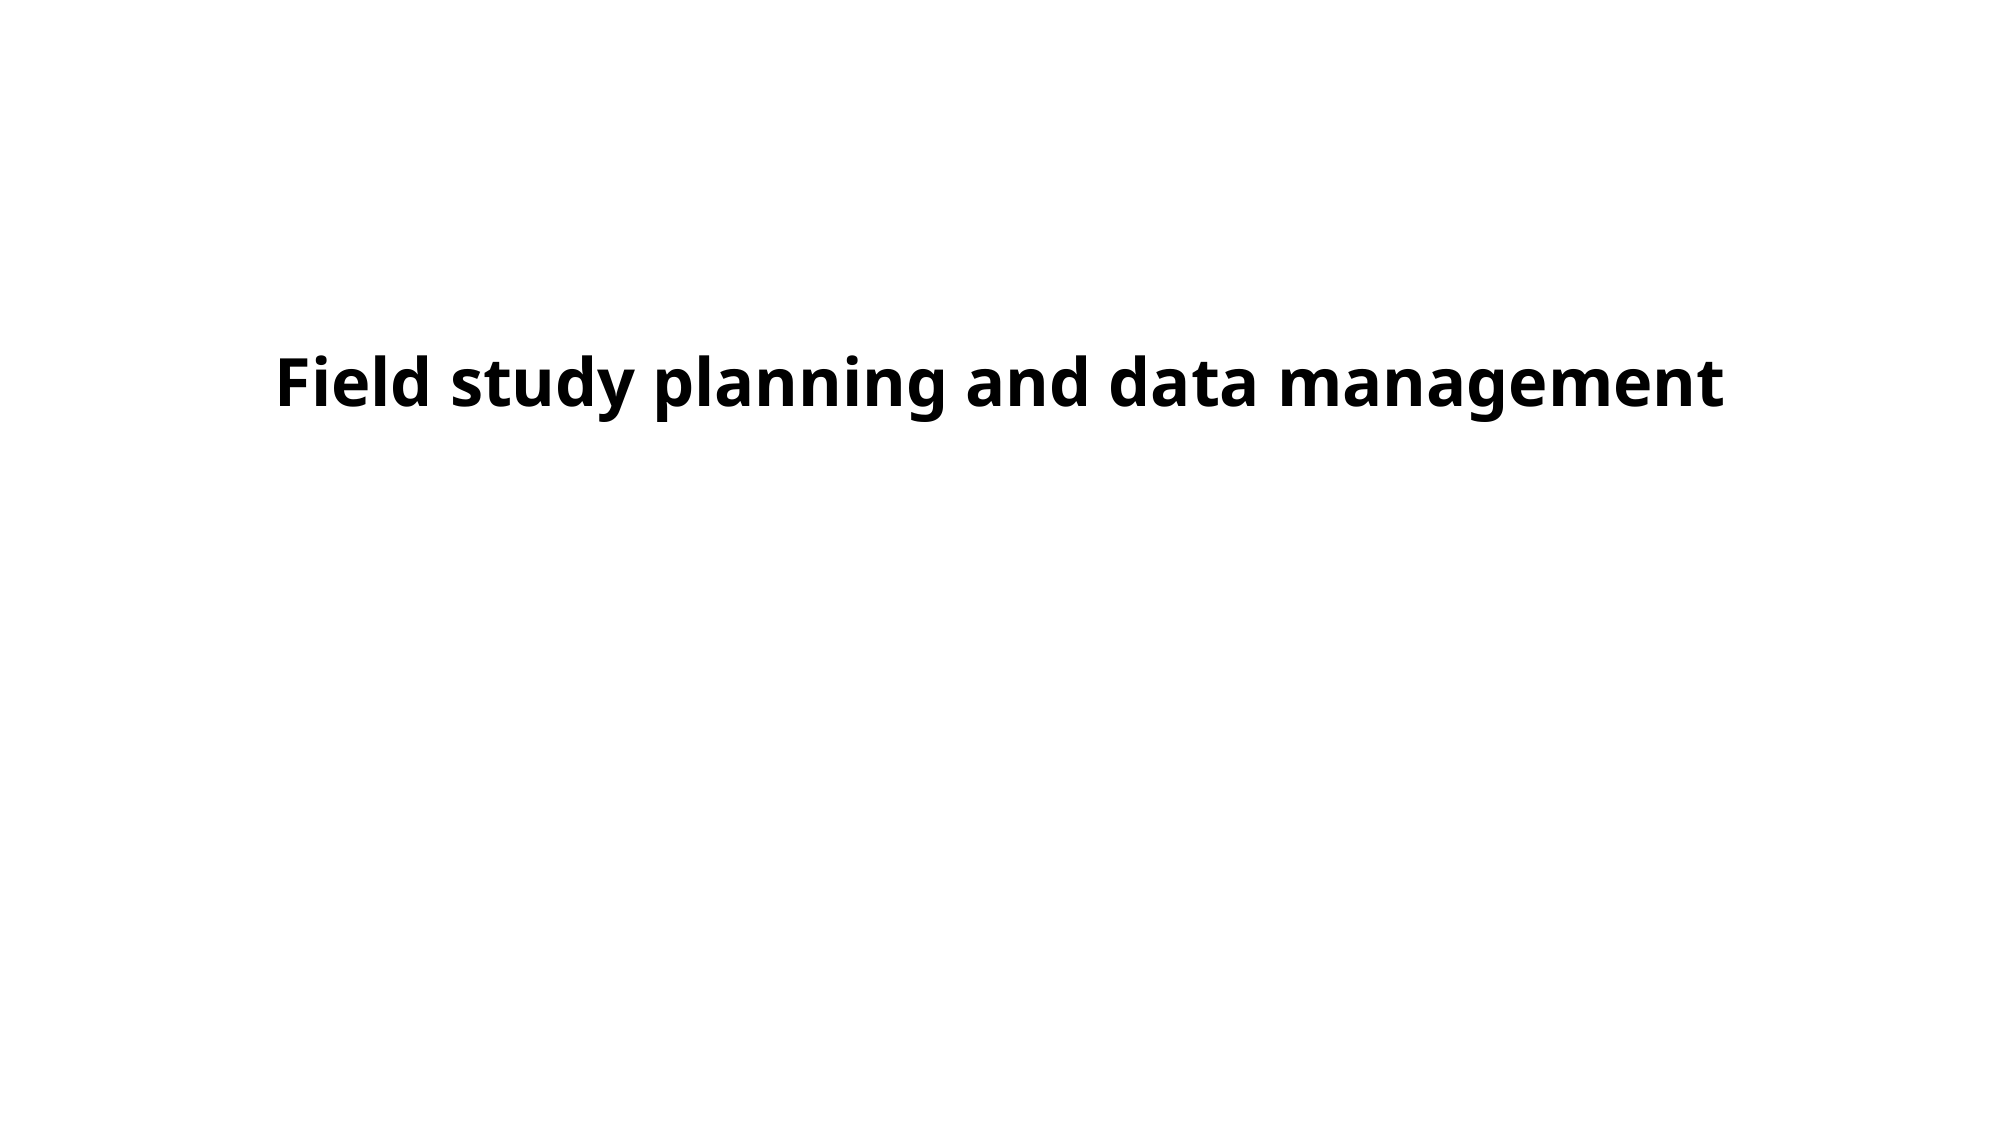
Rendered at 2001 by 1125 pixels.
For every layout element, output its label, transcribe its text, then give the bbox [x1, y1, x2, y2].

title Field study planning and data management [249, 323, 1750, 429]
